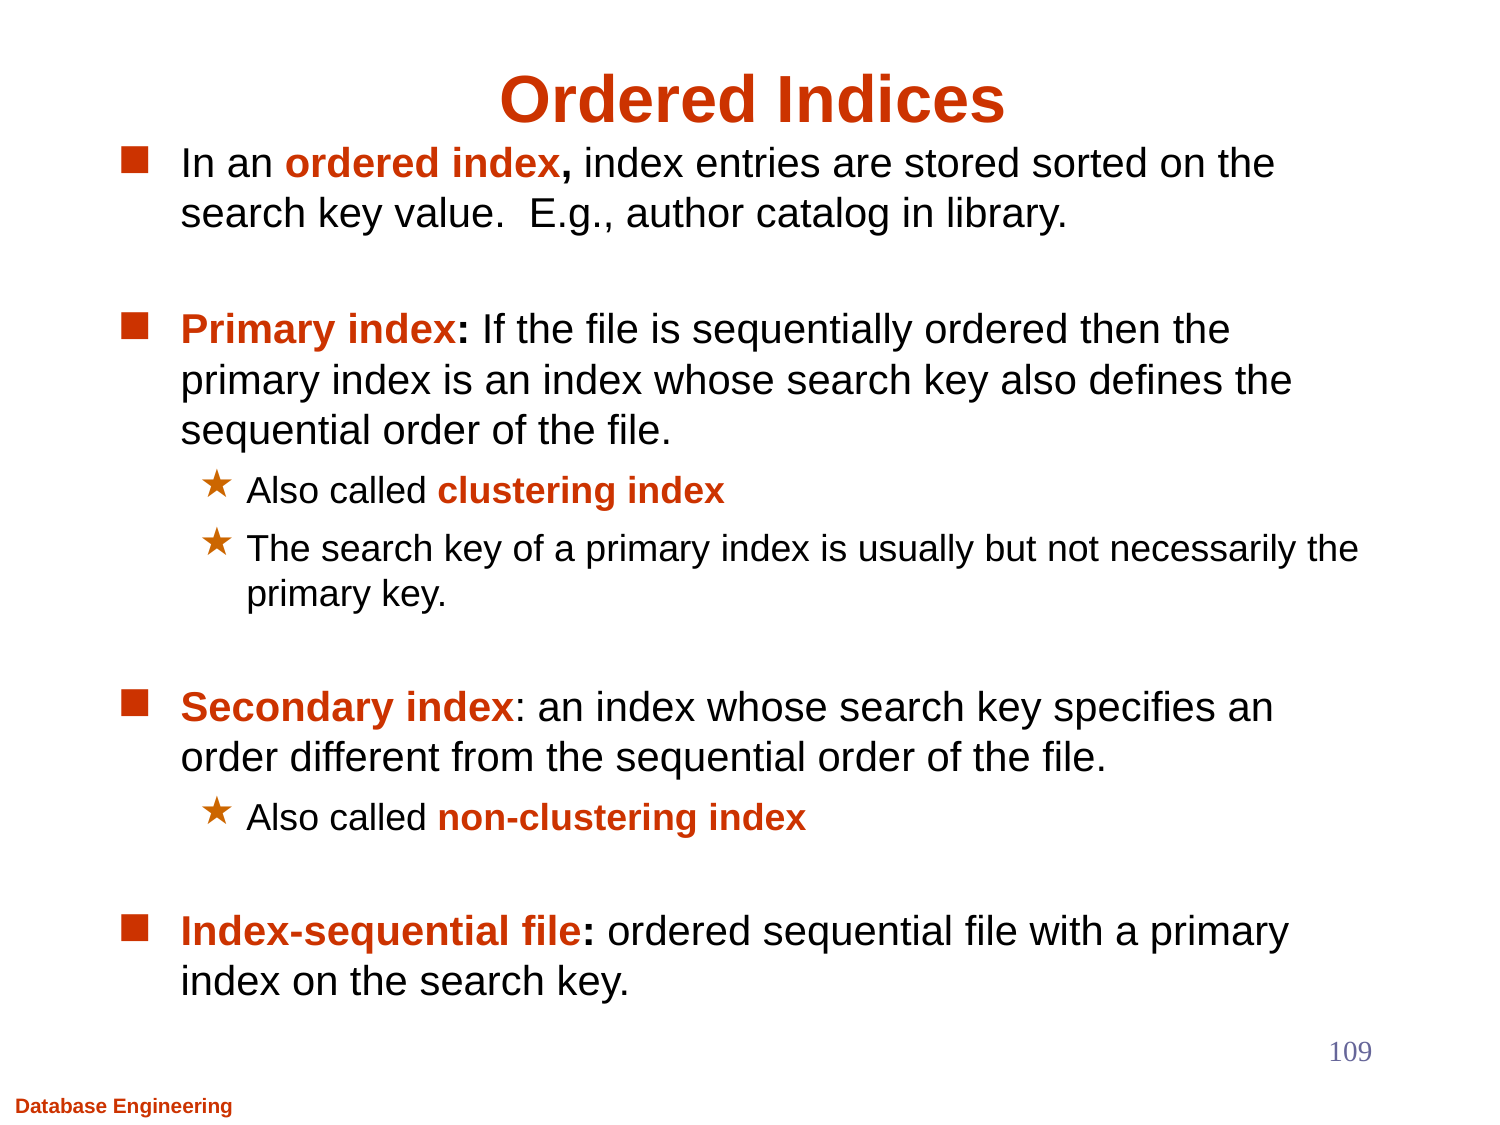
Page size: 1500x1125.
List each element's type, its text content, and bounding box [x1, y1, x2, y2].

list In an ordered index, index entries are stored sorted on the search key value. E.g., author catalog in library. Primary index: If the file is sequentially ordered then the primary index is an index whose search key also defines the sequential order of the file. Also called clustering index The search key of a primary index is usually but not necessarily the primary key. Secondary index: an index whose search key specifies an order different from the sequential order of the file. Also called non-clustering index Index-sequential file: ordered sequential file with a primary index on the search key. [109, 128, 1398, 987]
slide_number 109 [1074, 1024, 1388, 1101]
title Ordered Indices [90, 32, 1416, 144]
